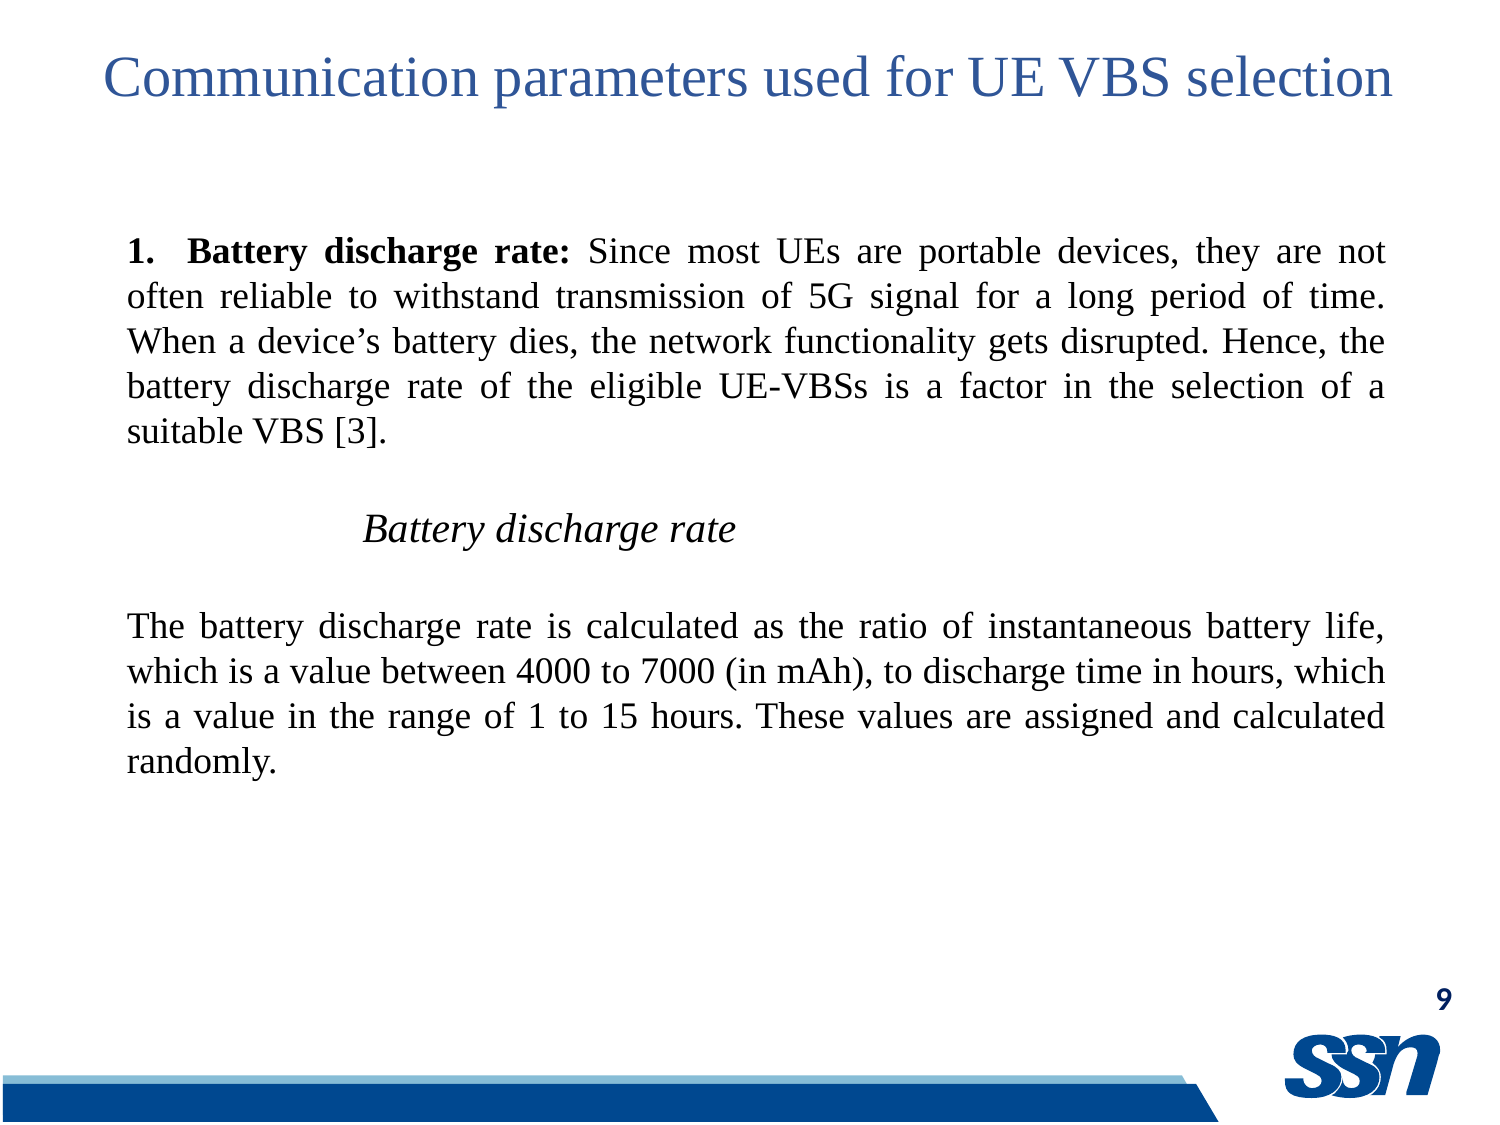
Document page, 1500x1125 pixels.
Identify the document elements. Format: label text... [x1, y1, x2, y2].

text_box Communication parameters used for UE VBS selection [89, 30, 1429, 116]
